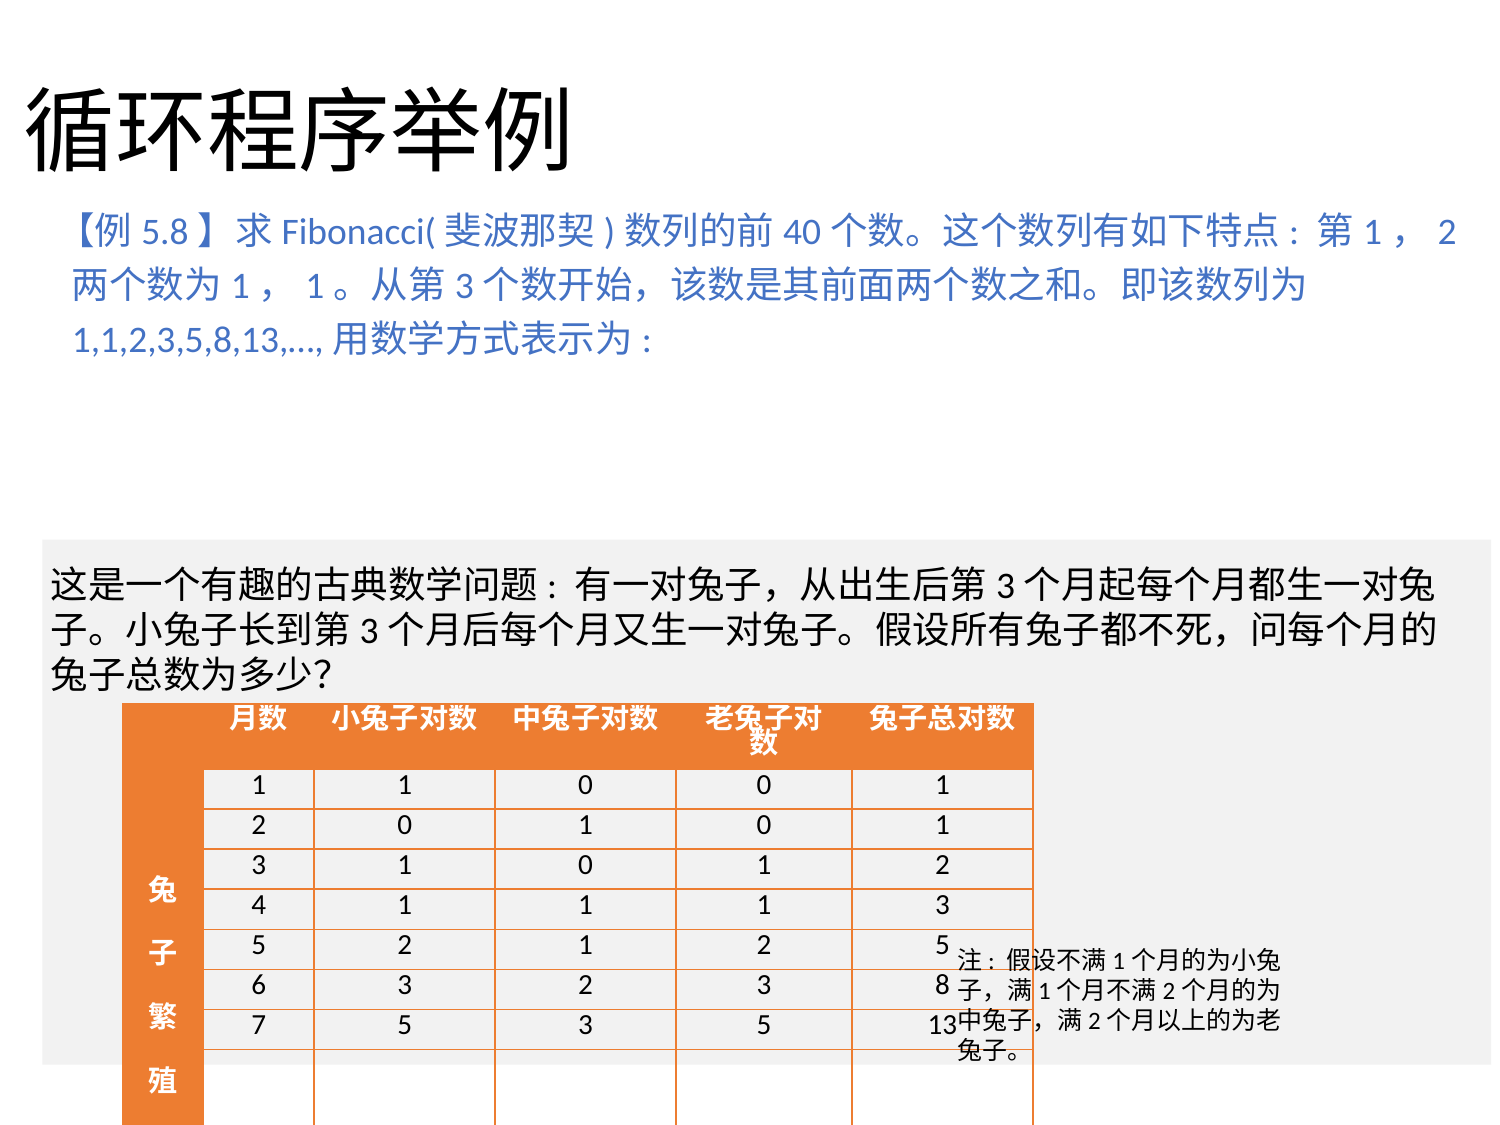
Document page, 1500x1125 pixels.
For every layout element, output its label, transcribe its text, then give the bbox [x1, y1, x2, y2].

title 循环程序举例 [8, 26, 1458, 244]
text_box [41, 539, 1492, 1066]
text_box 这是一个有趣的古典数学问题: 有一对兔子，从出生后第3个月起每个月都生一对兔子。小兔子长到第3个月后每个月又生一对兔子。假设所有兔子都不死，问每个月的兔子总数为多少？ [35, 553, 1485, 704]
text_box 注: 假设不满1个月的为小兔子，满1个月不满2个月的为中兔子，满2个月以上的为老兔子。 [942, 937, 1307, 1072]
